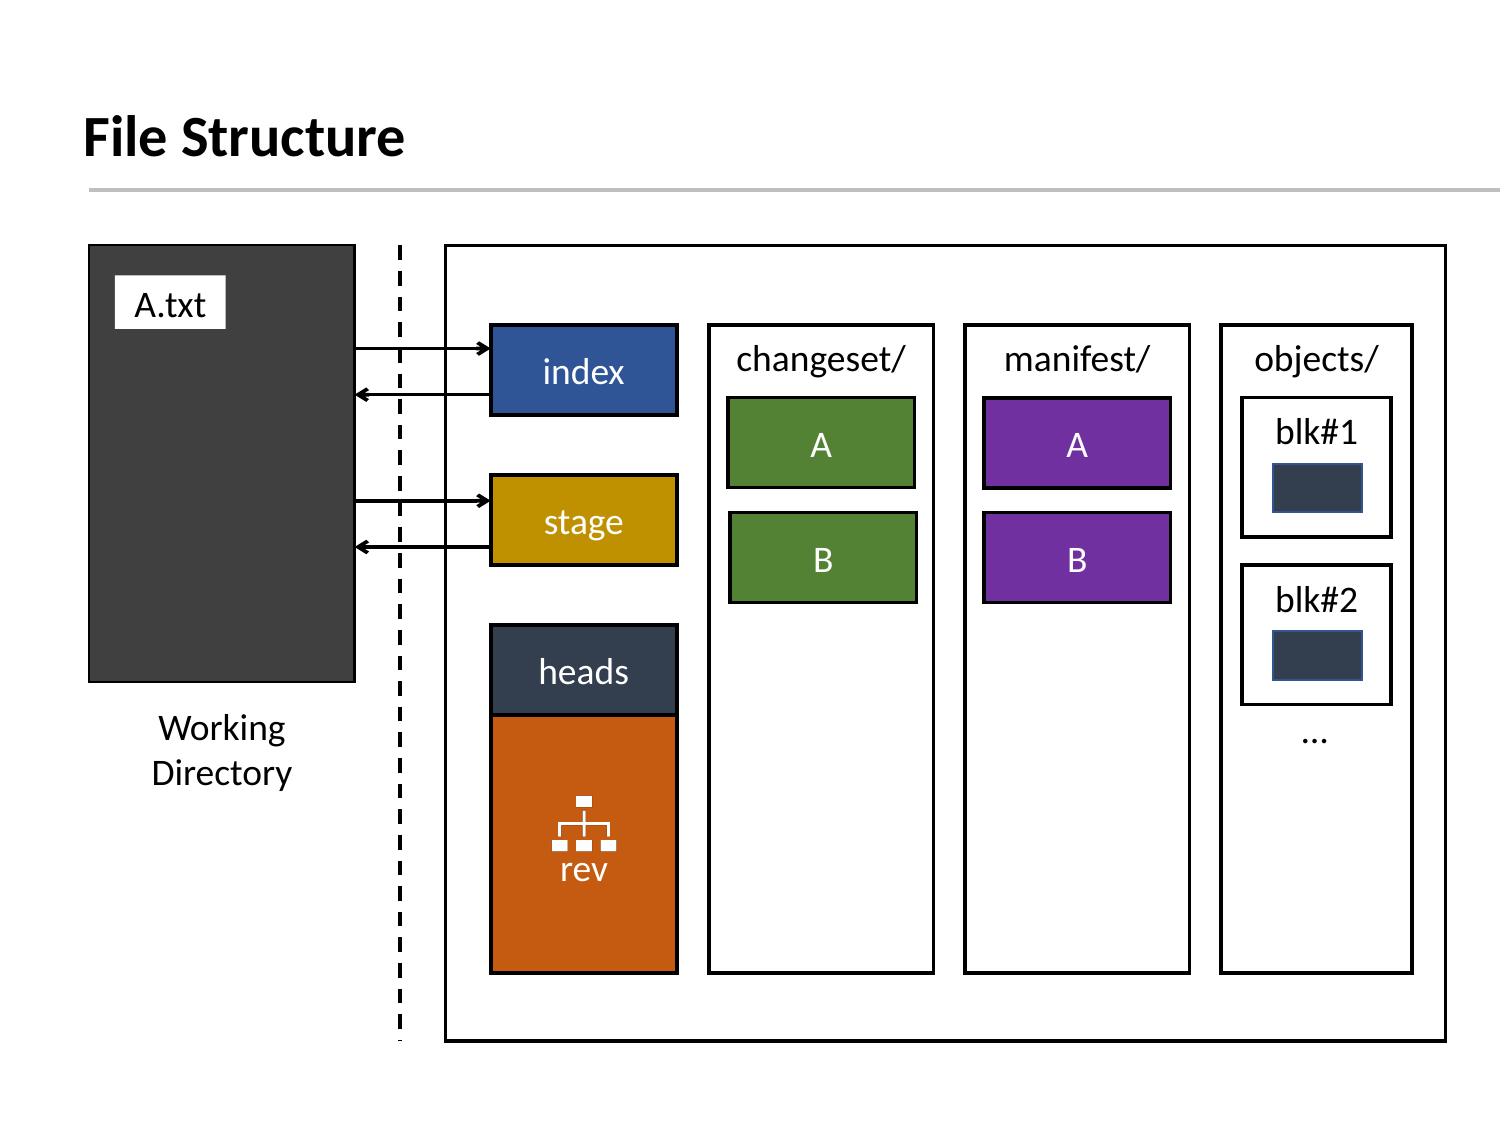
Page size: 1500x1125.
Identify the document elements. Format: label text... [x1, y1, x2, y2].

text_box [708, 324, 934, 974]
text_box objects/ [1215, 326, 1418, 387]
text_box … [1287, 705, 1343, 759]
text_box [1220, 387, 1413, 974]
picture [544, 784, 623, 863]
text_box A [727, 396, 915, 489]
text_box [1272, 630, 1363, 681]
text_box File Structure [68, 90, 1500, 176]
text_box [444, 244, 1446, 1042]
text_box heads [490, 624, 678, 716]
text_box changeset/ [716, 326, 926, 387]
text_box manifest/ [976, 326, 1179, 387]
text_box index [490, 324, 678, 416]
text_box [1241, 460, 1392, 538]
text_box [1272, 463, 1363, 513]
text_box [964, 324, 1190, 974]
text_box blk#1 [1241, 399, 1392, 460]
text_box [1241, 628, 1392, 705]
text_box A [983, 397, 1171, 489]
text_box blk#2 [1241, 567, 1392, 628]
text_box [88, 244, 356, 683]
text_box B [729, 511, 918, 604]
text_box stage [490, 474, 678, 566]
text_box rev [490, 716, 678, 974]
text_box Working Directory [121, 695, 323, 800]
text_box B [983, 511, 1171, 604]
text_box A.txt [114, 274, 227, 330]
